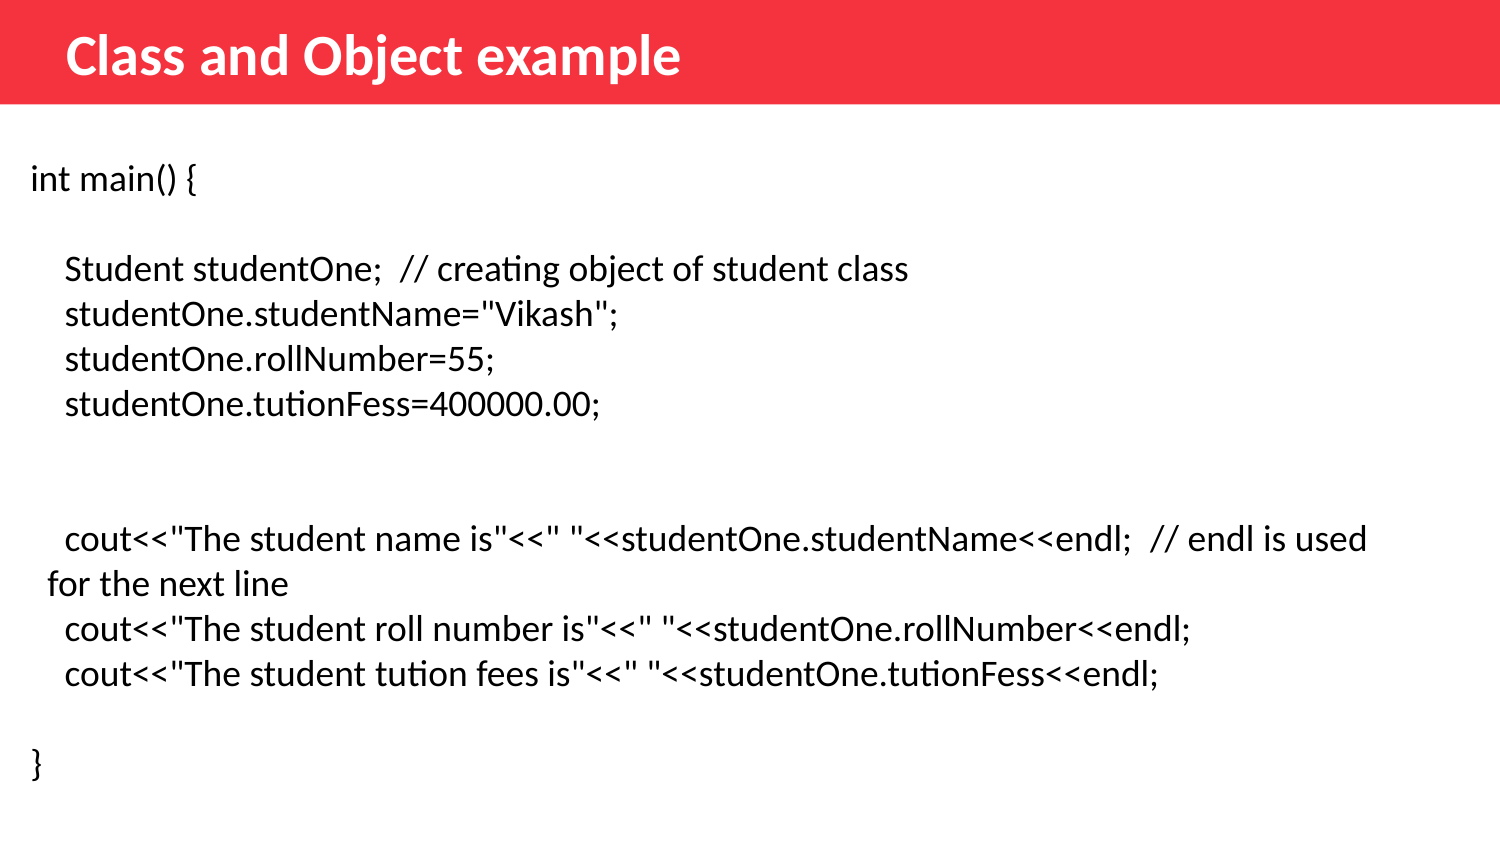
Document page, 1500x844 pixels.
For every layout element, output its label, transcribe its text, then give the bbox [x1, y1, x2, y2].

text_box [0, 0, 1500, 105]
text_box Class and Object example [63, 15, 1203, 80]
text_box int main() { Student studentOne; // creating object of student class studentOne.studentName="Vikash"; studentOne.rollNumber=55; studentOne.tutionFess=400000.00; cout<<"The student name is"<<" "<<studentOne.studentName<<endl; // endl is used for the next line cout<<"The student roll number is"<<" "<<studentOne.rollNumber<<endl; cout<<"The student tution fees is"<<" "<<studentOne.tutionFess<<endl; } [15, 138, 1484, 794]
